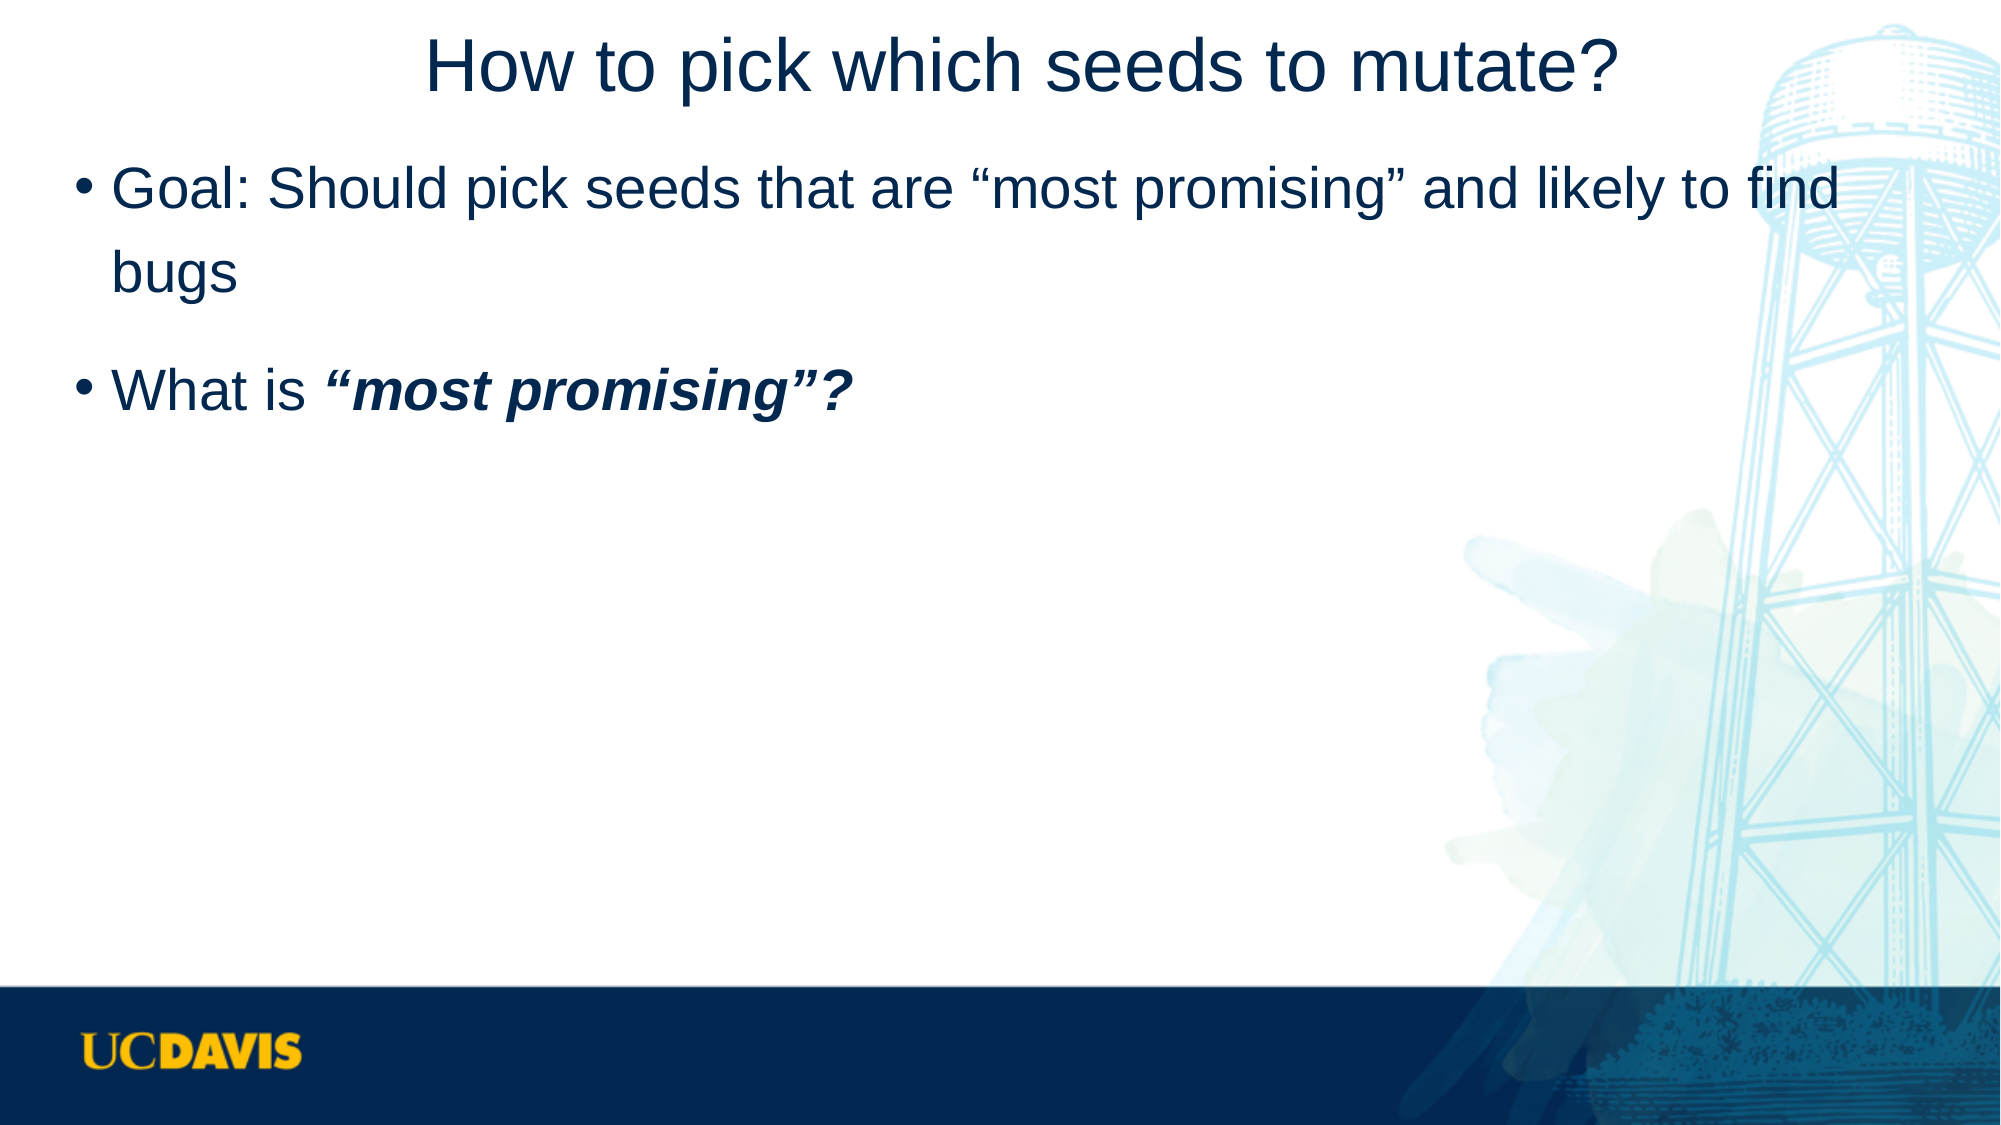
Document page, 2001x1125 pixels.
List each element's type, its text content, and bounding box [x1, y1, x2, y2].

picture [0, 0, 2001, 1125]
list Goal: Should pick seeds that are “most promising” and likely to find bugs What is “most promising”? [59, 128, 1938, 985]
title How to pick which seeds to mutate? [0, 0, 2000, 115]
